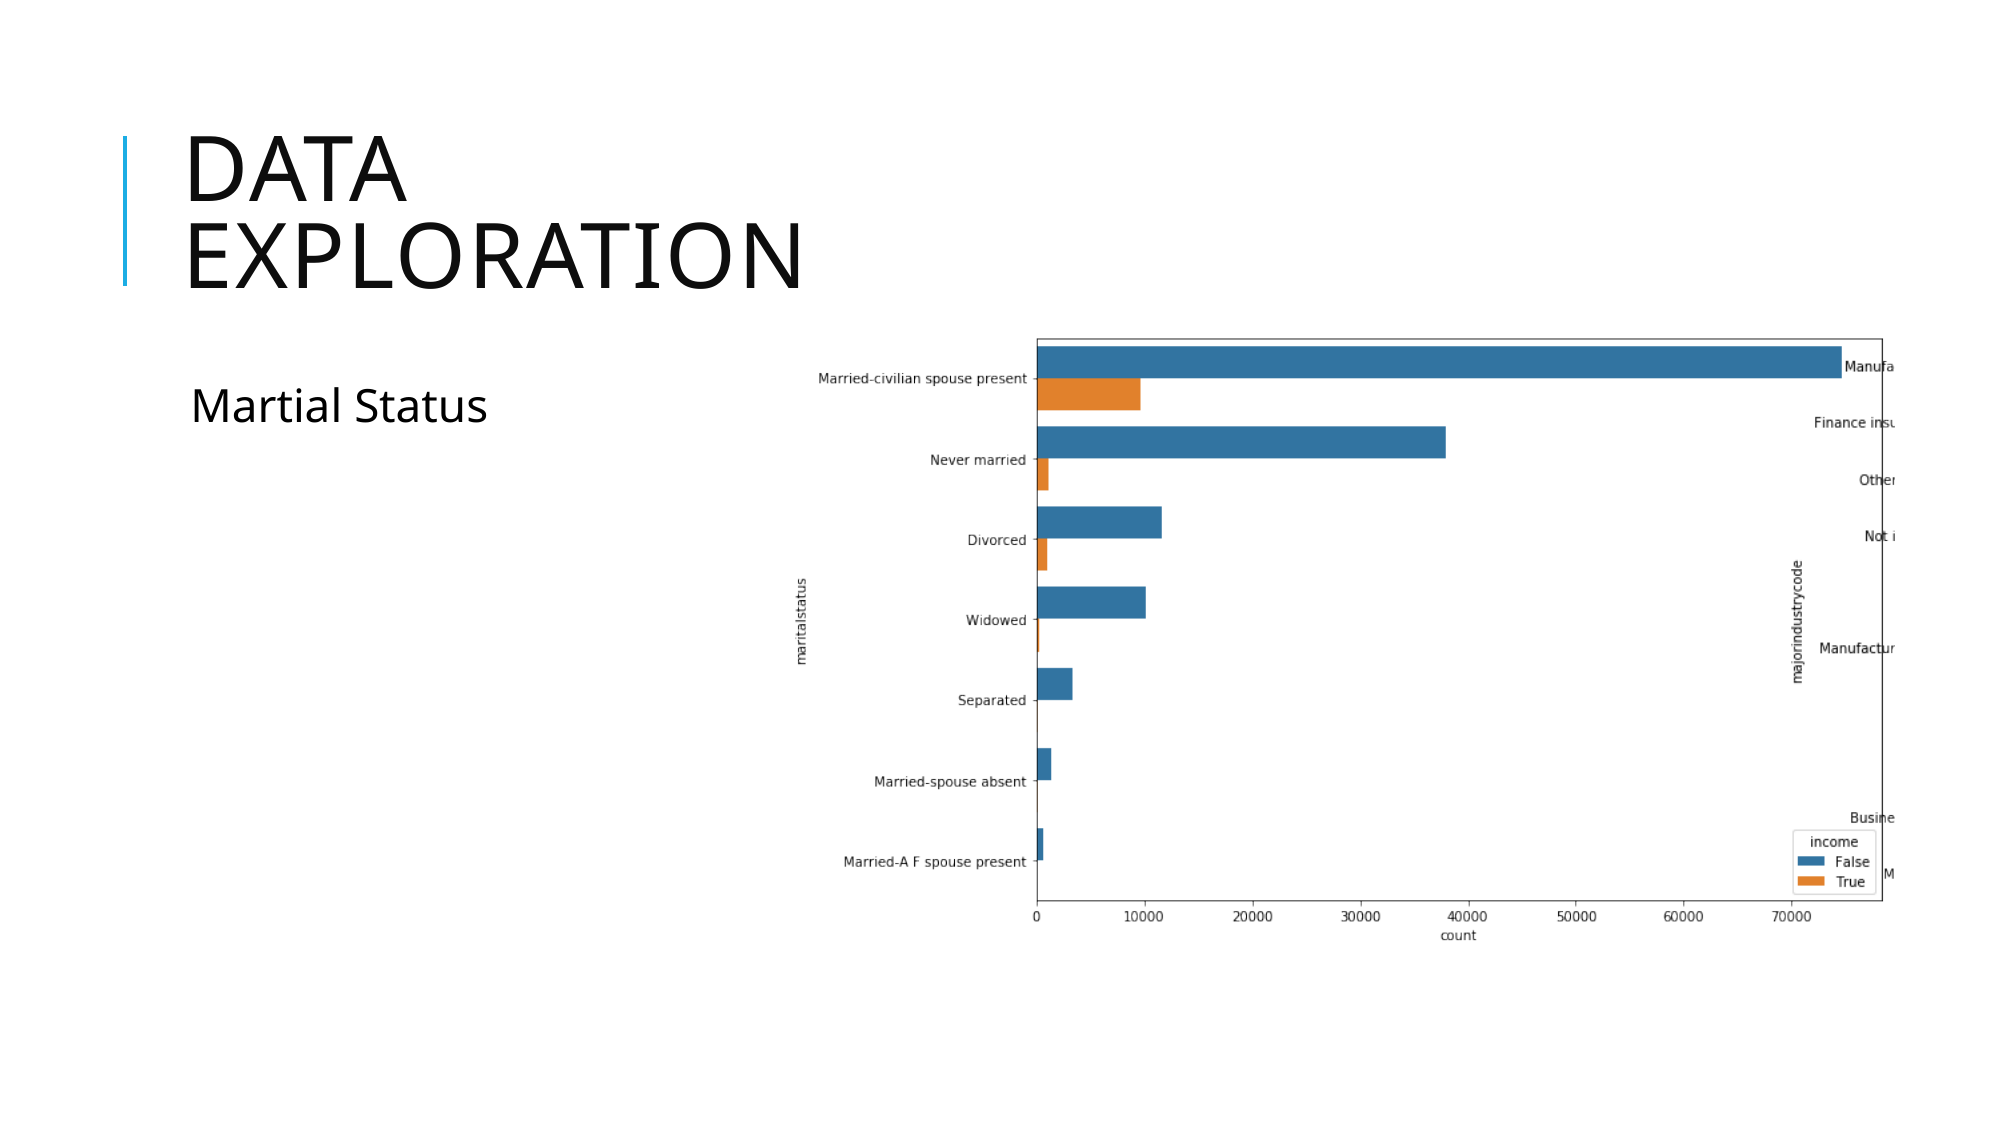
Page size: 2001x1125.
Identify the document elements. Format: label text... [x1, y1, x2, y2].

title Data Exploration [168, 96, 895, 342]
list Martial Status [168, 375, 895, 1020]
picture [710, 329, 1896, 947]
